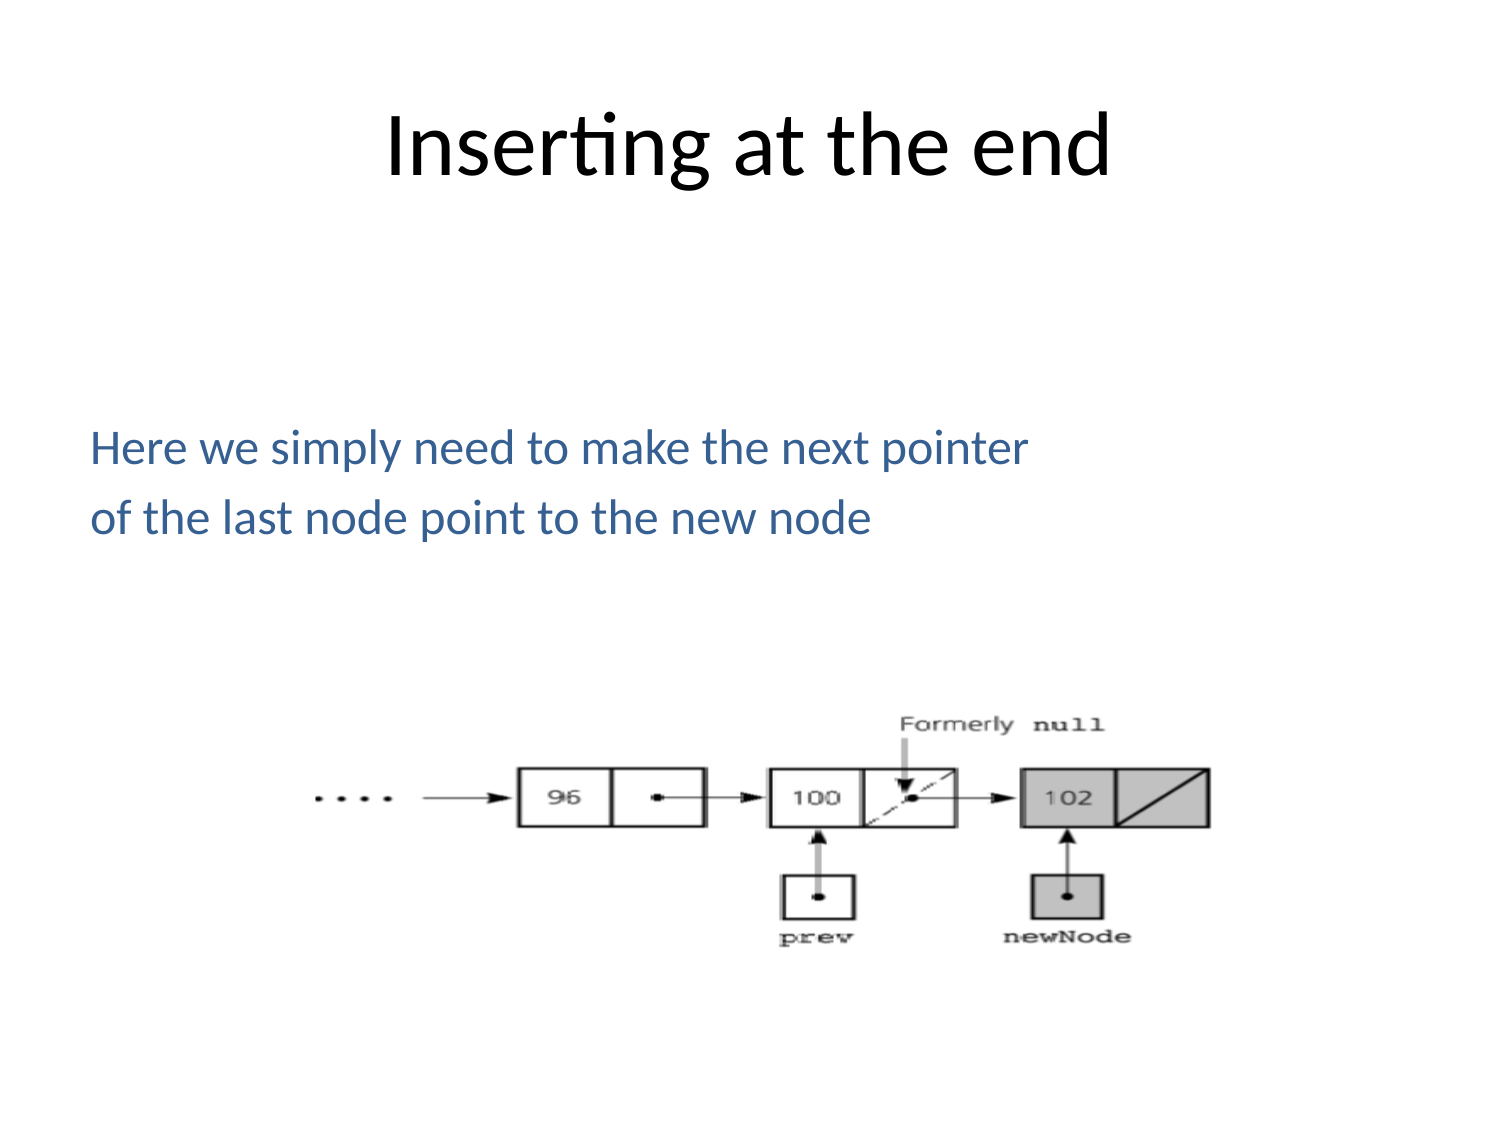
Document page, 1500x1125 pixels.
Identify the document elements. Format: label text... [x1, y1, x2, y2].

title Inserting at the end [75, 45, 1425, 233]
list Here we simply need to make the next pointer of the last node point to the new node [75, 317, 1425, 650]
picture [49, 687, 1428, 1076]
